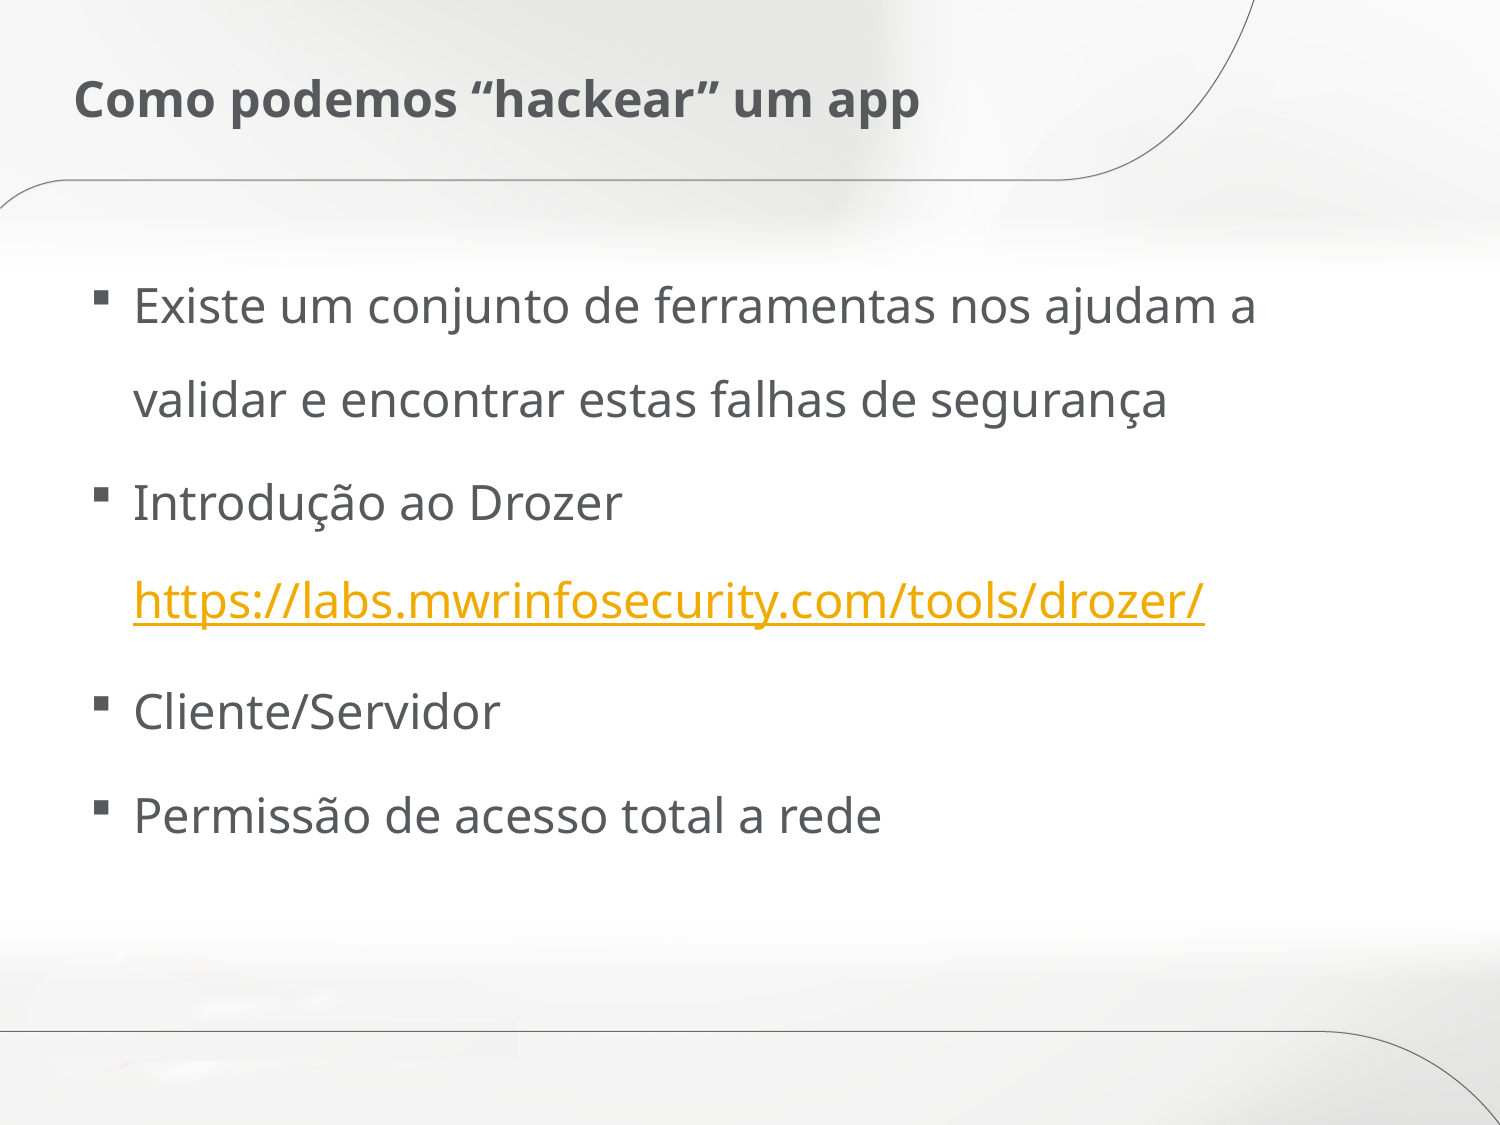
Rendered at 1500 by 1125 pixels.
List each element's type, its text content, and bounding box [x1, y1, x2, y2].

list Existe um conjunto de ferramentas nos ajudam a validar e encontrar estas falhas de segurança Introdução ao Drozer https://labs.mwrinfosecurity.com/tools/drozer/ Cliente/Servidor Permissão de acesso total a rede [75, 232, 1425, 857]
title Como podemos “hackear” um app [58, 35, 1101, 160]
picture [0, 979, 1500, 1125]
picture [0, 0, 1500, 217]
